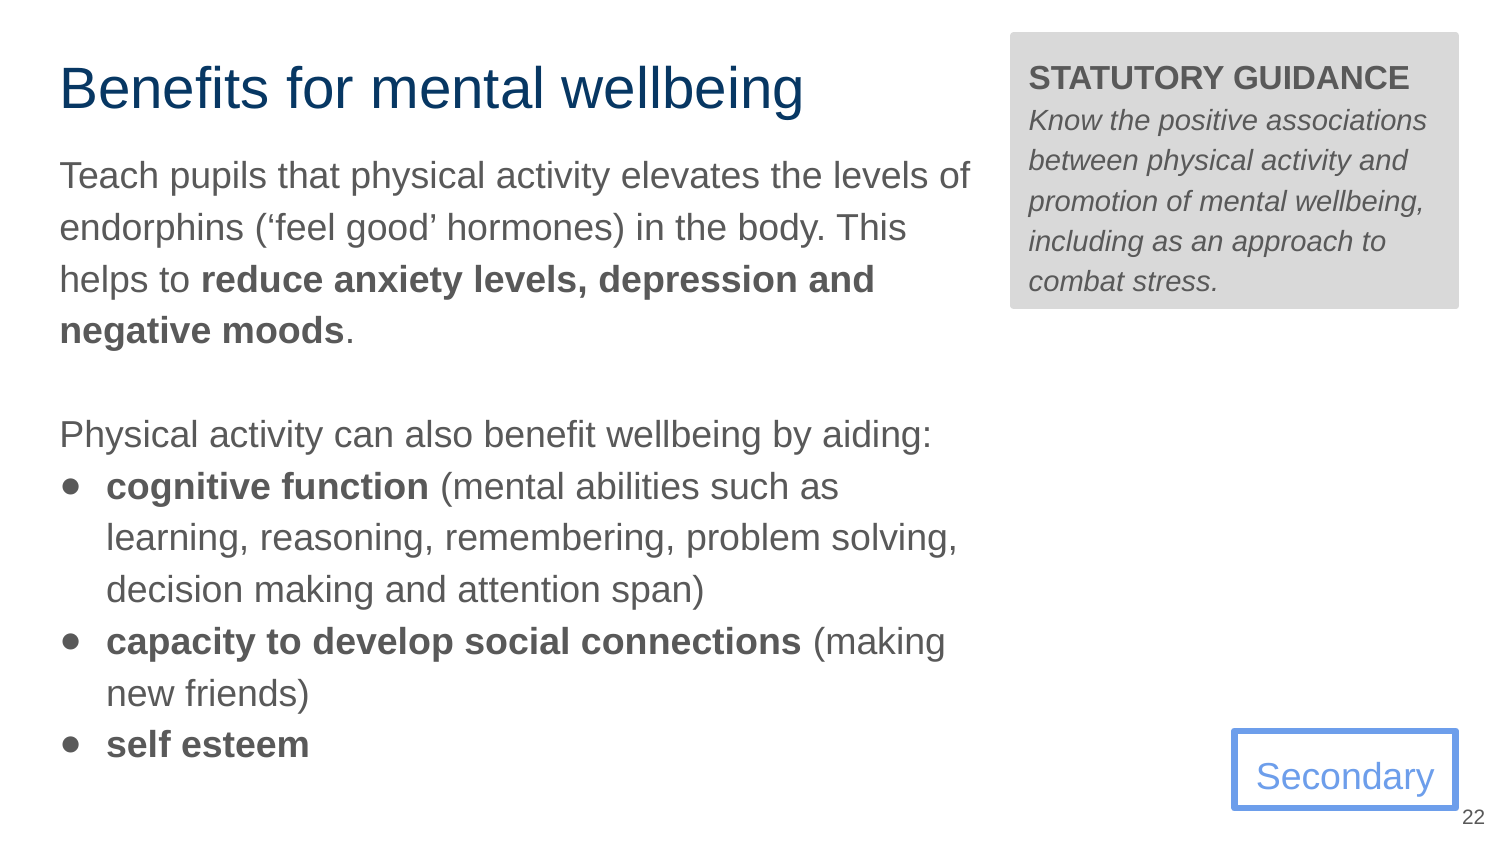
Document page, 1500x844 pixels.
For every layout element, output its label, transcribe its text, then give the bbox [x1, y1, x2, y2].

slide_number ‹#› [1441, 788, 1500, 844]
list STATUTORY GUIDANCE Know the positive associations between physical activity and promotion of mental wellbeing, including as an approach to combat stress. [1013, 35, 1456, 306]
text_box Secondary [1234, 730, 1456, 809]
title Benefits for mental wellbeing [44, 35, 1007, 129]
list Teach pupils that physical activity elevates the levels of endorphins (‘feel good’ hormones) in the body. This helps to reduce anxiety levels, depression and negative moods. Physical activity can also benefit wellbeing by aiding: cognitive function (mental abilities such as learning, reasoning, remembering, problem solving, decision making and attention span) capacity to develop social connections (making new friends) self esteem [44, 129, 1007, 731]
